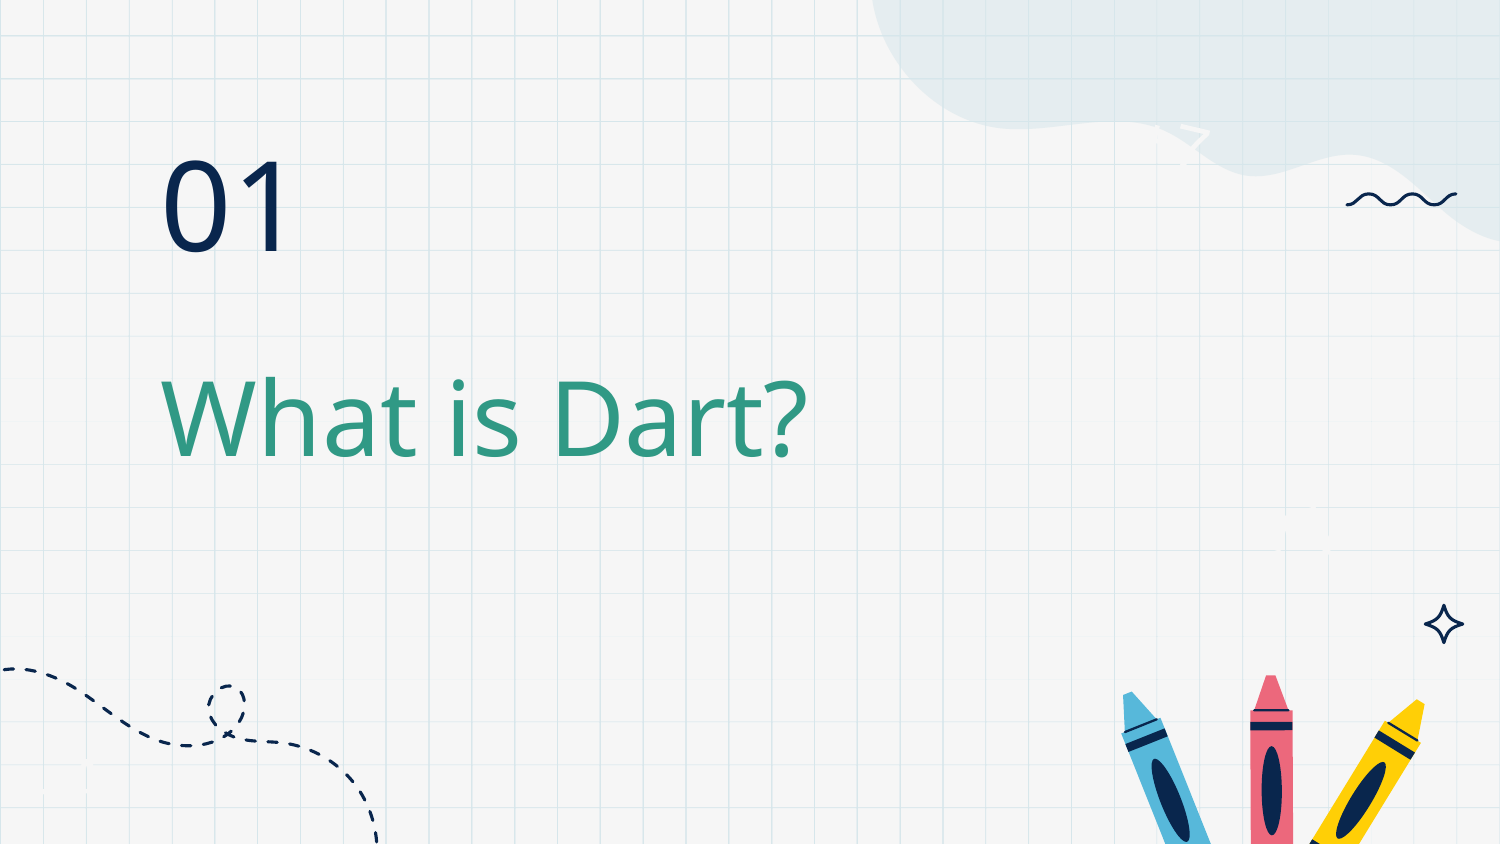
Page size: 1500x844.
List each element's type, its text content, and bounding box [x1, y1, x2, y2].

title 01 [145, 140, 417, 291]
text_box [1120, 675, 1425, 844]
title What is Dart? [145, 291, 1183, 539]
picture [0, 0, 1500, 844]
